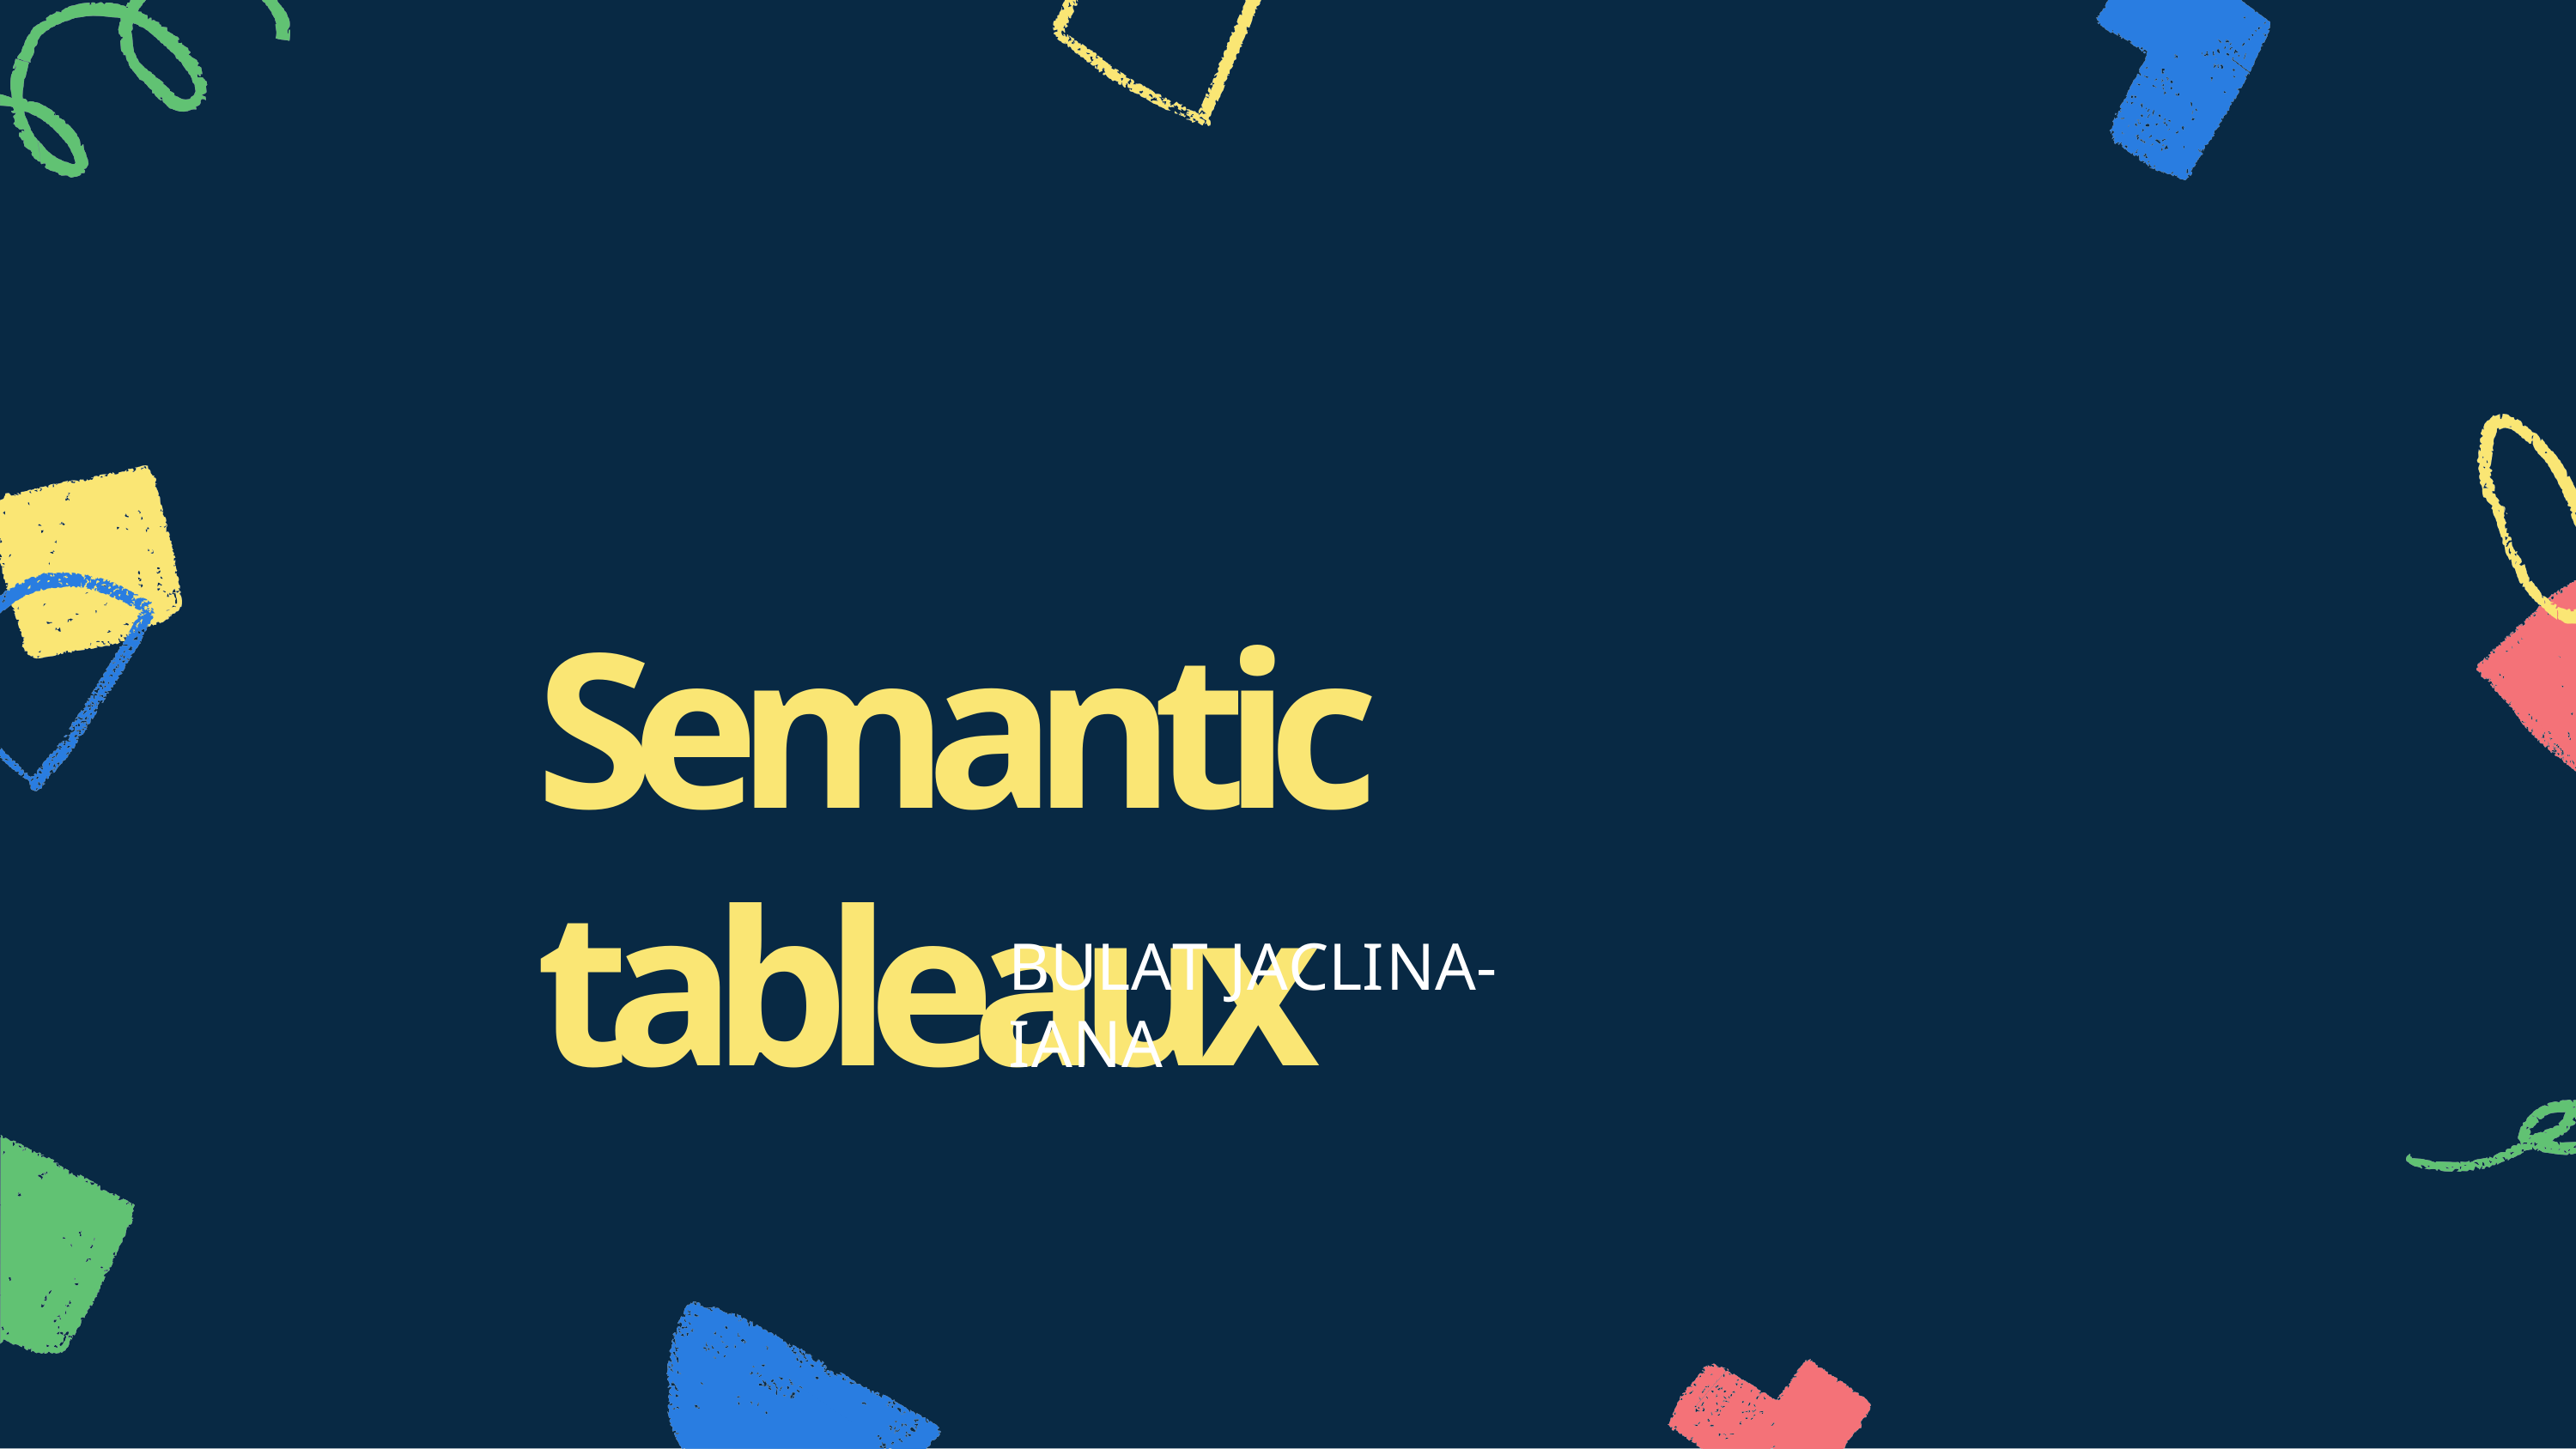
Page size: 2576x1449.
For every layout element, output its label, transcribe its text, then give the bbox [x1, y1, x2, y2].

picture [2406, 1100, 2576, 1172]
picture [665, 1301, 941, 1449]
picture [0, 464, 182, 792]
picture [1667, 1358, 1872, 1449]
text_box BULAt JACLINA-IANA [1006, 924, 1570, 1081]
picture [0, 0, 290, 179]
picture [0, 1134, 135, 1354]
picture [2476, 413, 2576, 772]
picture [2096, 0, 2270, 181]
title Semantic tableaux [534, 591, 2042, 1109]
picture [1053, 0, 1262, 126]
